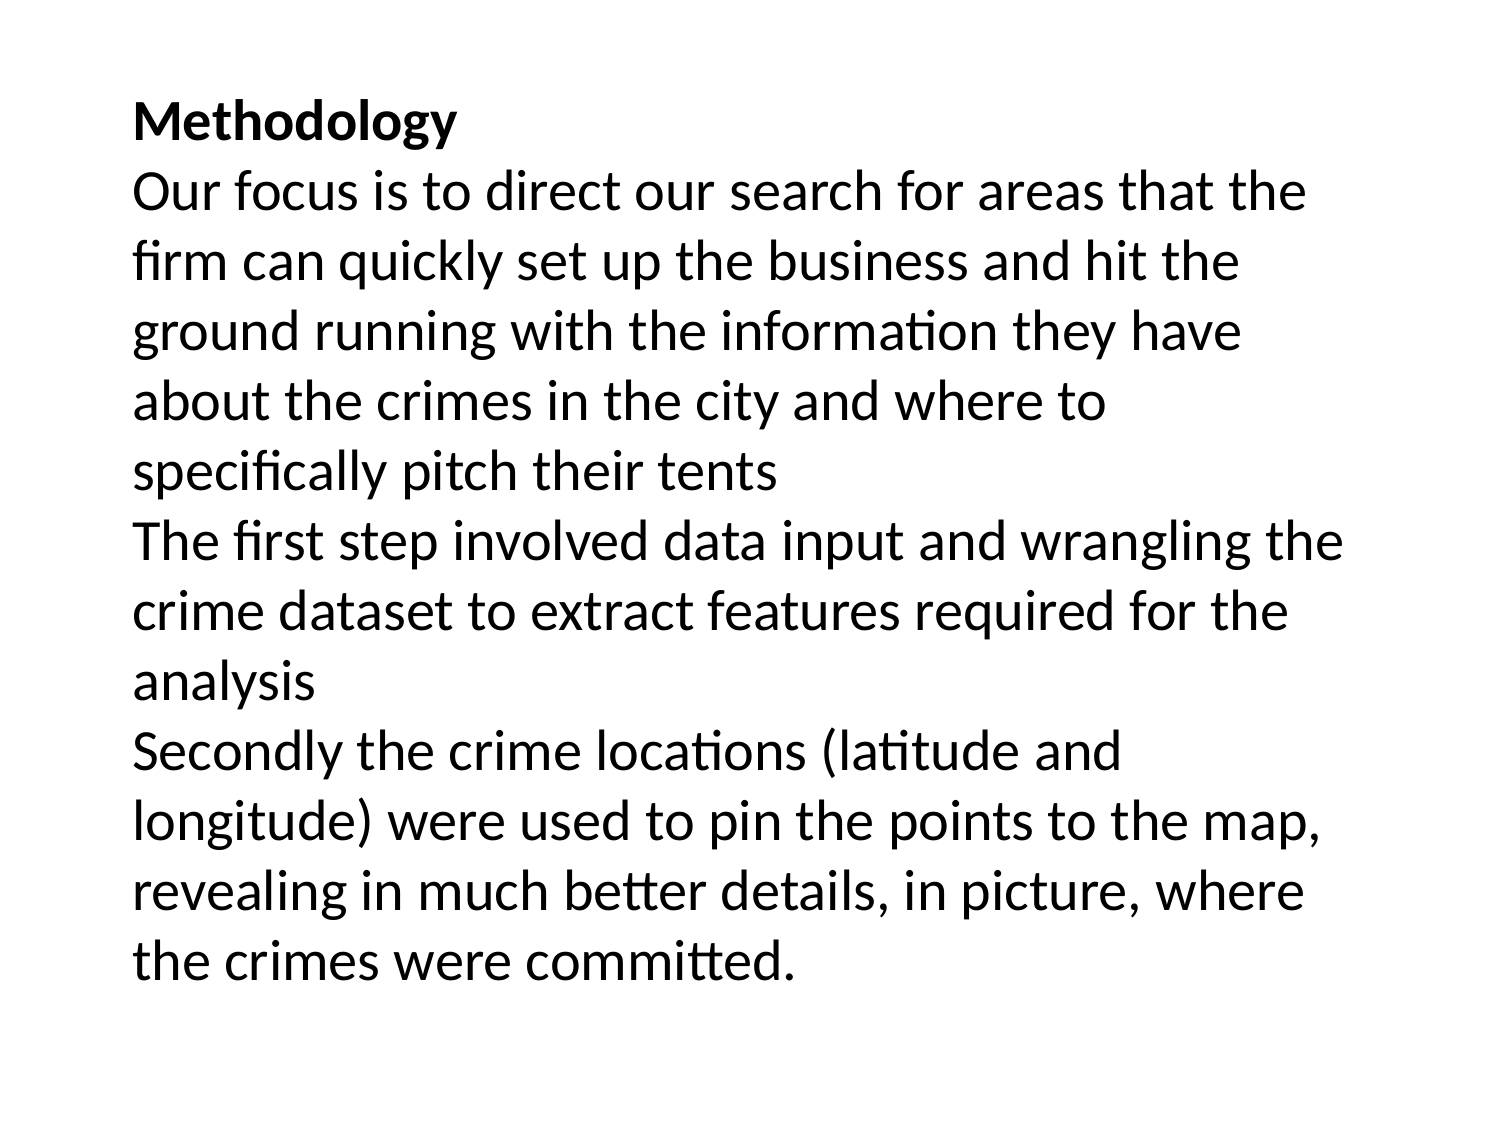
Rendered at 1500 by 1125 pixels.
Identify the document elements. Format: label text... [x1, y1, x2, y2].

text_box Methodology Our focus is to direct our search for areas that the firm can quickly set up the business and hit the ground running with the information they have about the crimes in the city and where to specifically pitch their tents The first step involved data input and wrangling the crime dataset to extract features required for the analysis Secondly the crime locations (latitude and longitude) were used to pin the points to the map, revealing in much better details, in picture, where the crimes were committed. [117, 75, 1380, 1000]
